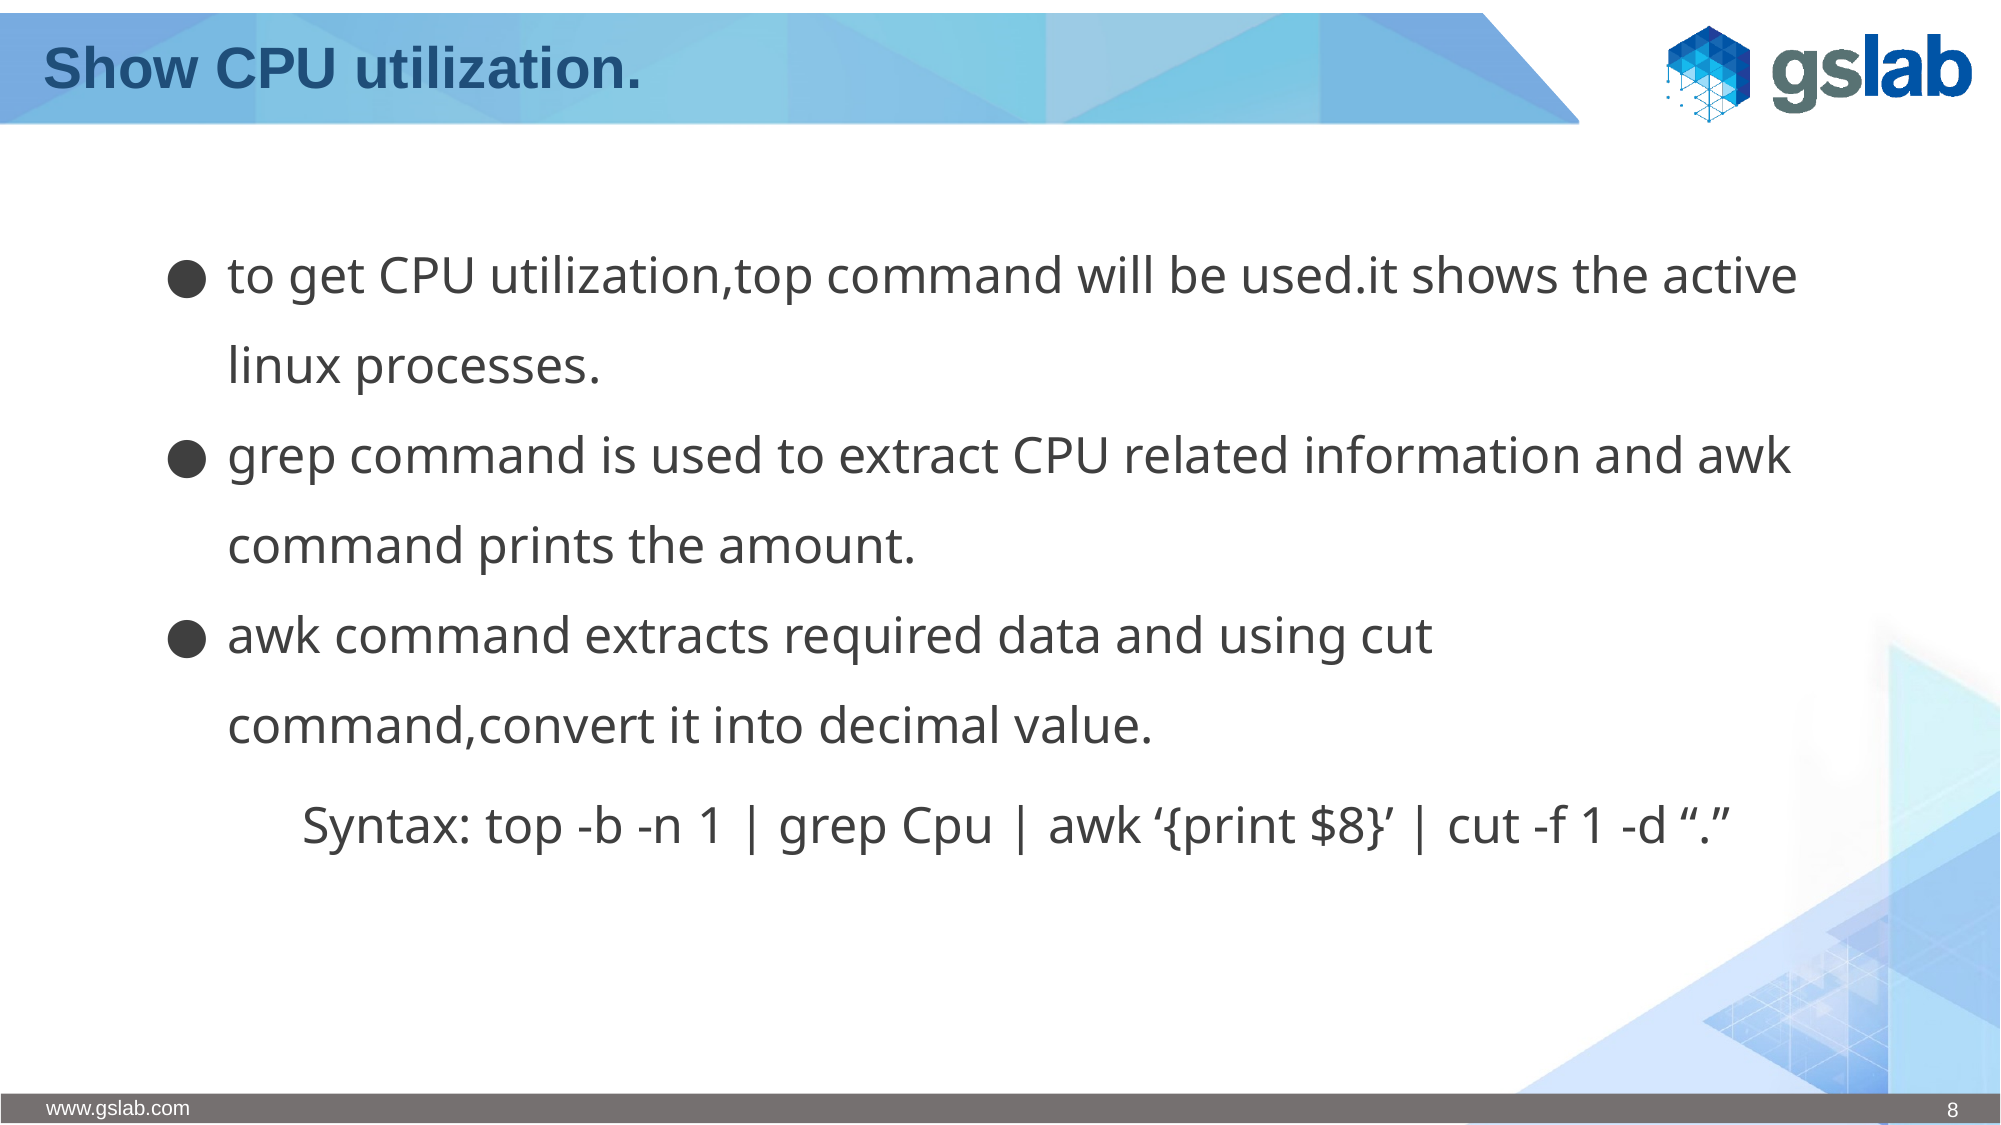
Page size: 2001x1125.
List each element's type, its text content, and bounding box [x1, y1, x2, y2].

text_box to get CPU utilization,top command will be used.it shows the active linux processes. grep command is used to extract CPU related information and awk command prints the amount. awk command extracts required data and using cut command,convert it into decimal value. Syntax: top -b -n 1 | grep Cpu | awk ‘{print $8}’ | cut -f 1 -d “.” [137, 205, 1863, 920]
picture [0, 0, 2000, 1093]
title Show CPU utilization. [1, 14, 1586, 125]
